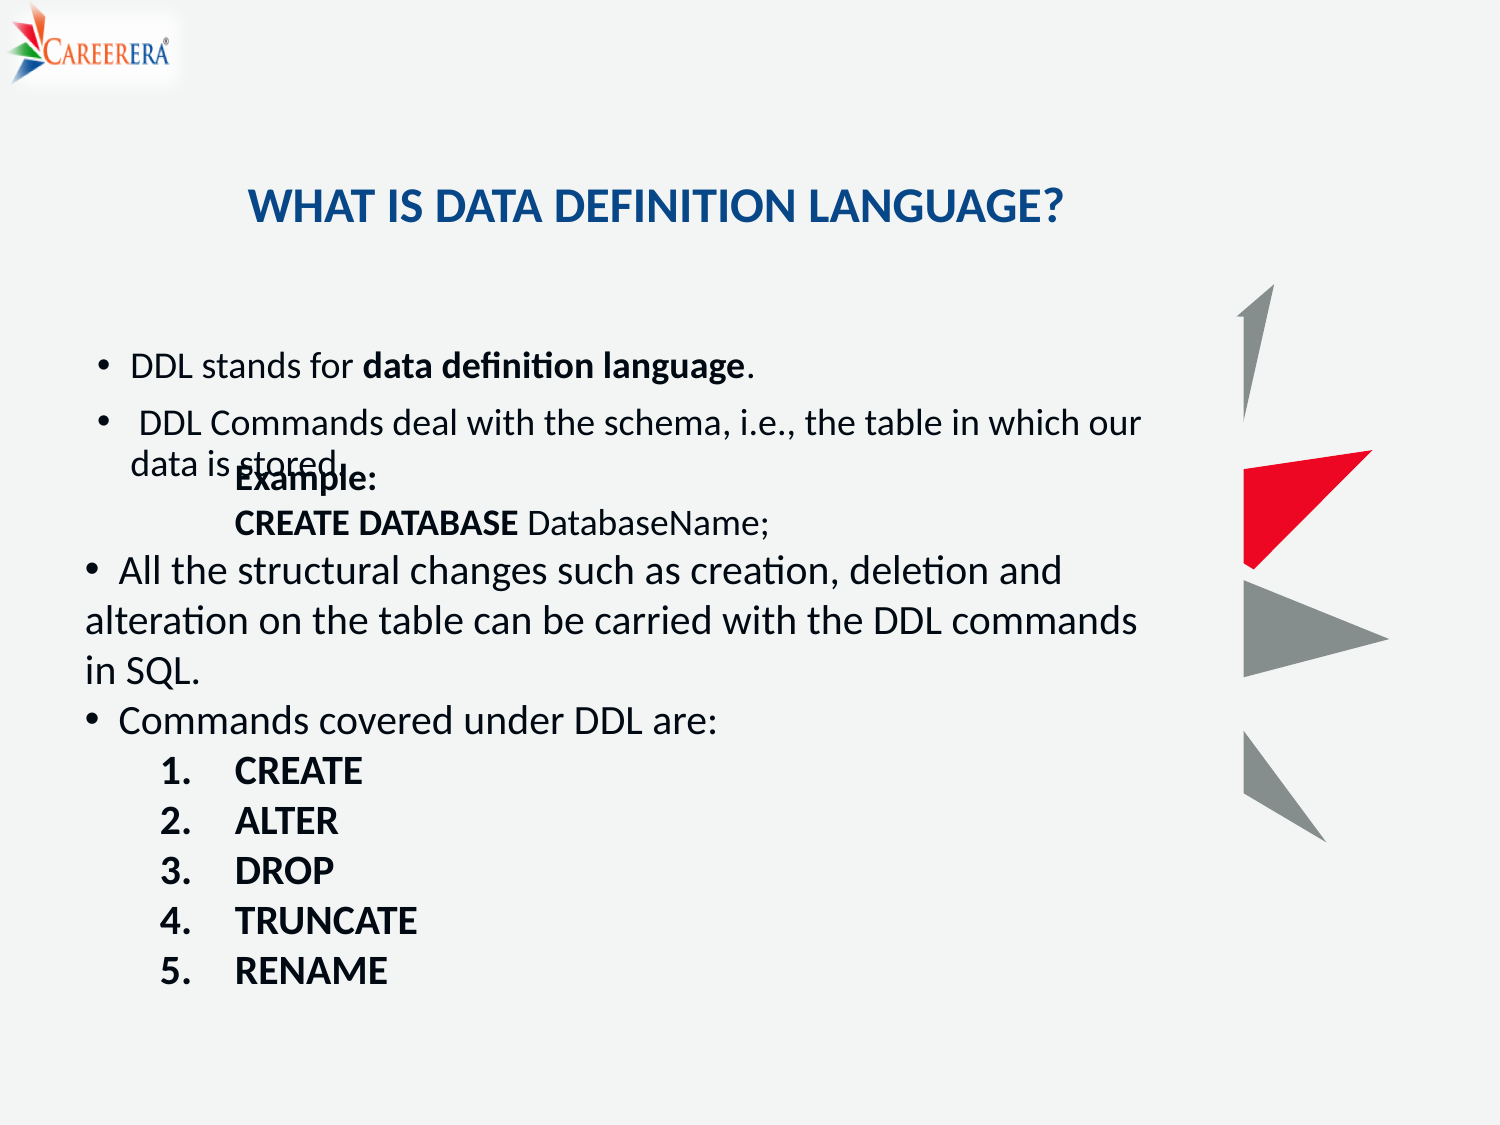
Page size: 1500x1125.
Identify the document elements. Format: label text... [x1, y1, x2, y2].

picture [0, 0, 196, 104]
list DDL stands for data definition language. DDL Commands deal with the schema, i.e., the table in which our data is stored. [82, 269, 1216, 493]
title WHAT IS DATA DEFINITION LANGUAGE? [99, 135, 1213, 269]
text_box Example: CREATE DATABASE DatabaseName; All the structural changes such as creation, deletion and alteration on the table can be carried with the DDL commands in SQL. Commands covered under DDL are: CREATE ALTER DROP TRUNCATE RENAME [70, 445, 1184, 1125]
